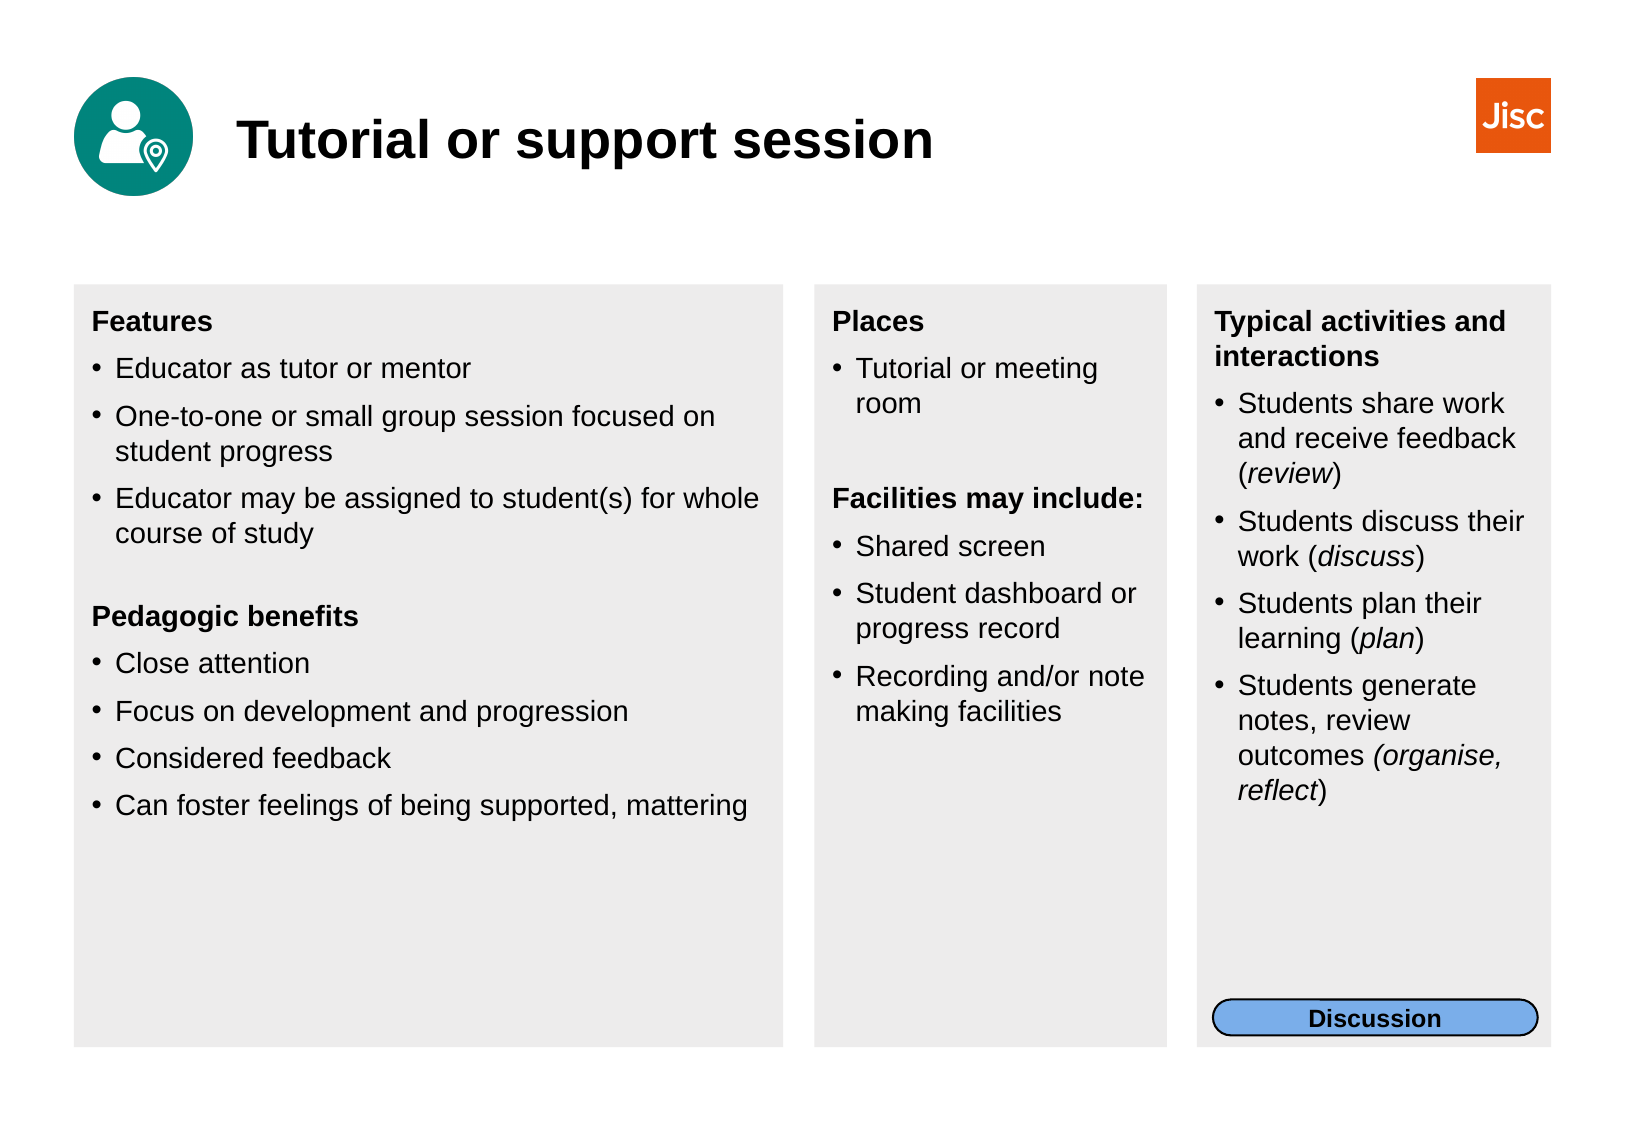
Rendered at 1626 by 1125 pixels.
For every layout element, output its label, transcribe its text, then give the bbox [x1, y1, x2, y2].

text_box Discussion [1211, 998, 1539, 1037]
picture [74, 77, 193, 196]
list Places Tutorial or meeting room Facilities may include: Shared screen Student dashboard or progress record Recording and/or note making facilities [814, 284, 1167, 1048]
list Features Educator as tutor or mentor One-to-one or small group session focused on student progress Educator may be assigned to student(s) for whole course of study Pedagogic benefits Close attention Focus on development and progression Considered feedback Can foster feelings of being supported, mattering [73, 284, 784, 1048]
list Typical activities and interactions Students share work and receive feedback (review) Students discuss their work (discuss) Students plan their learning (plan) Students generate notes, review outcomes (organise, reflect) [1196, 284, 1552, 1048]
picture [1476, 78, 1551, 153]
title Tutorial or support session [193, 77, 1256, 196]
